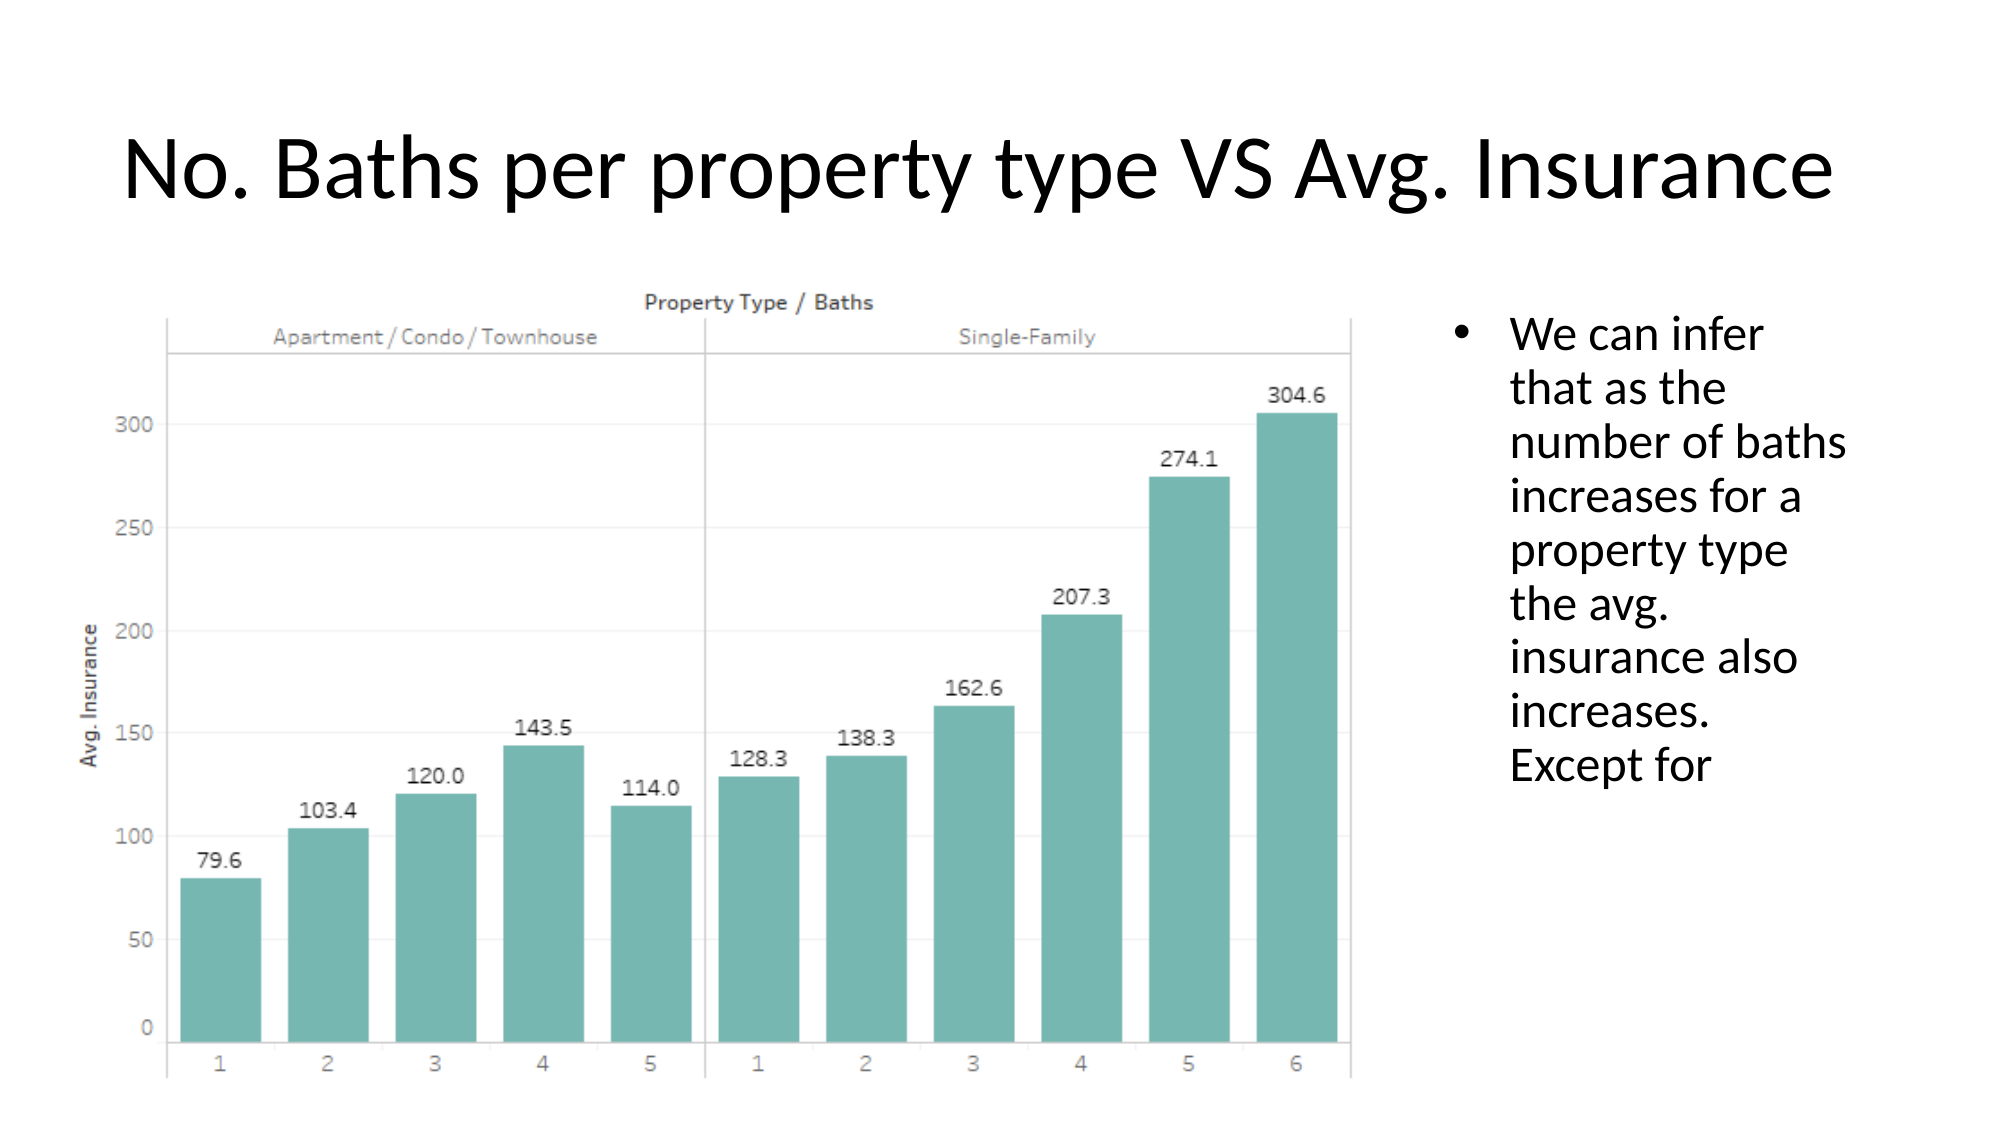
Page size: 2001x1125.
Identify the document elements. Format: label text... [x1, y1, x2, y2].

list We can infer that as the number of baths increases for a property type the avg. insurance also increases. Except for [1419, 299, 1863, 1014]
title No. Baths per property type VS Avg. Insurance [98, 59, 1863, 278]
picture [75, 291, 1354, 1087]
